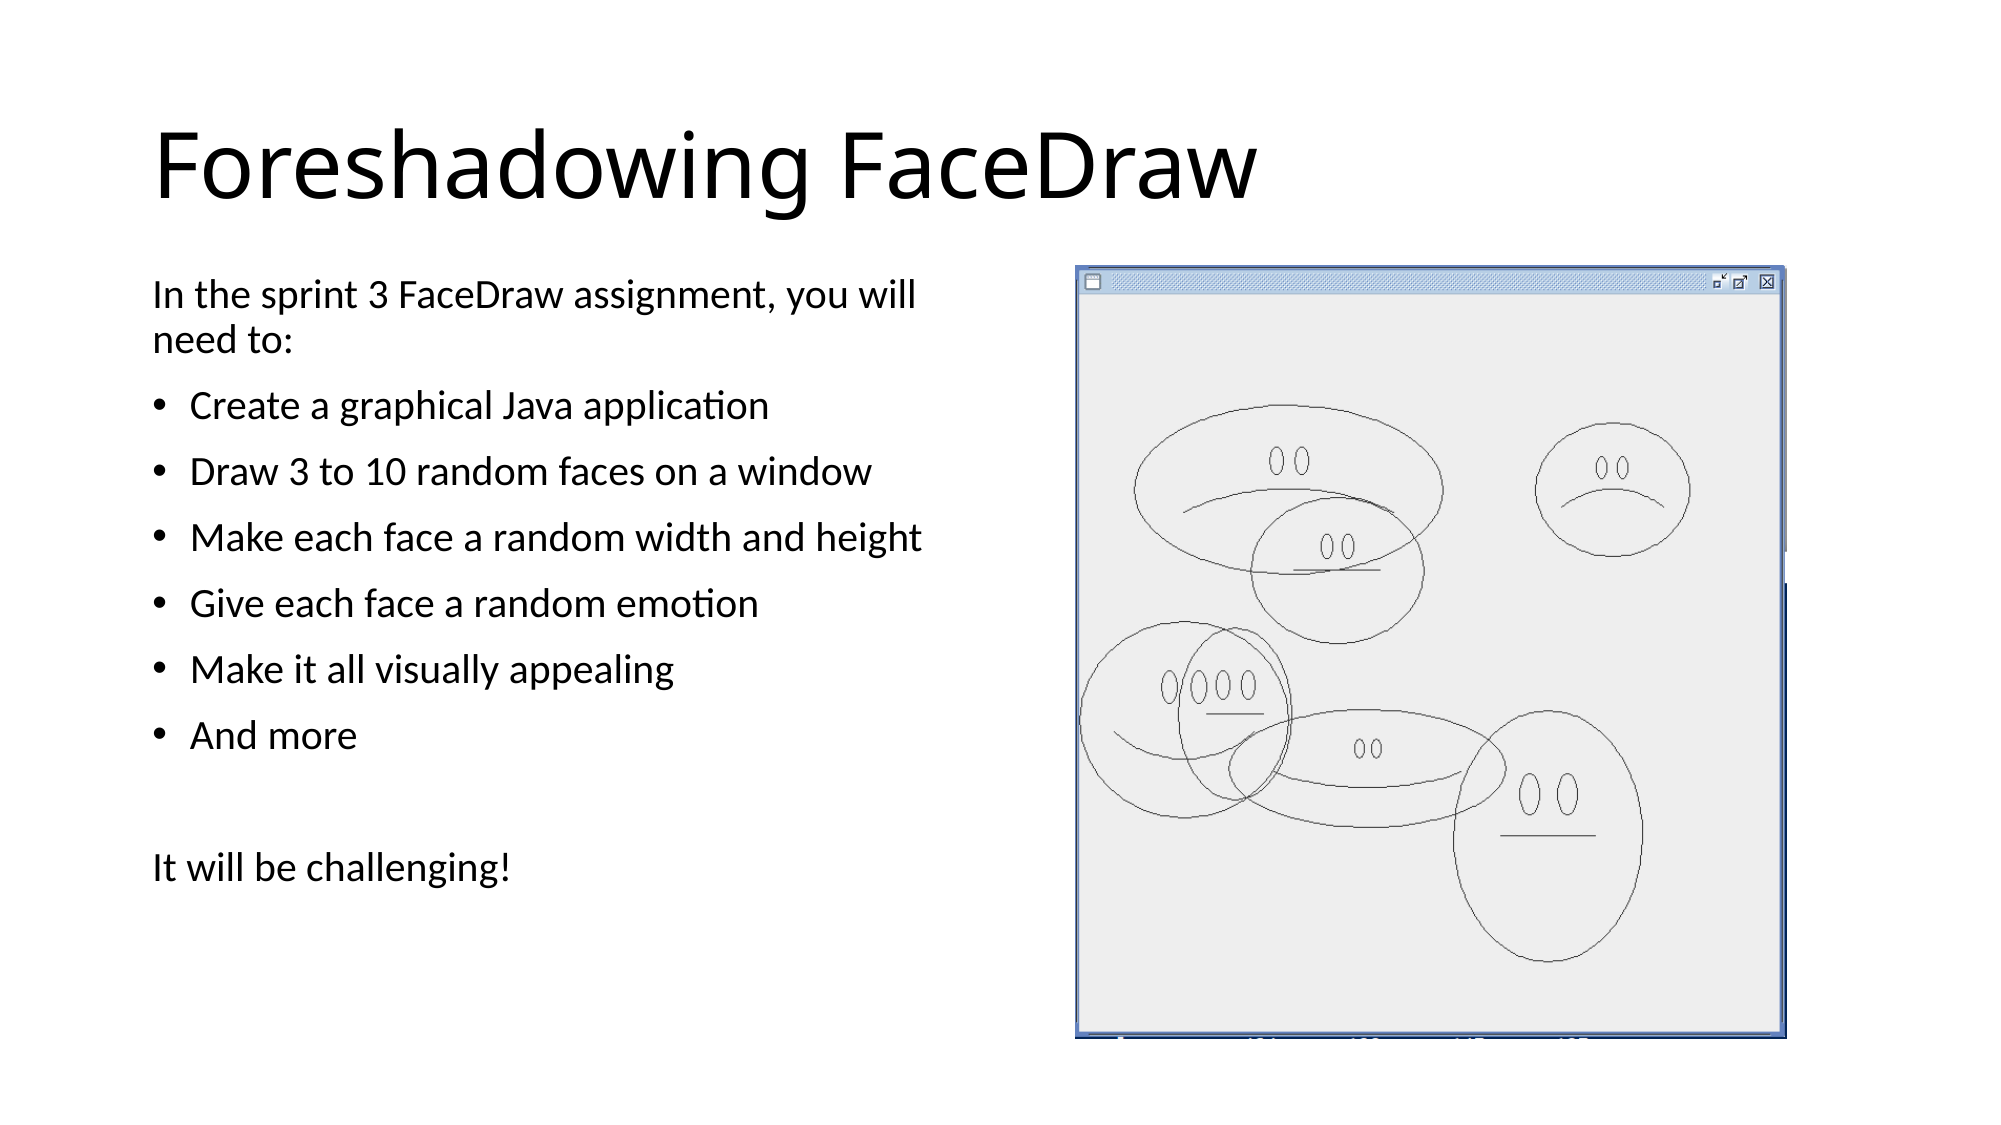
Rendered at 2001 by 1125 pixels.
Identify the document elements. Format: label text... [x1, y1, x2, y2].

title Foreshadowing FaceDraw [137, 59, 1863, 278]
picture [1075, 265, 1787, 1039]
list In the sprint 3 FaceDraw assignment, you will need to: Create a graphical Java application Draw 3 to 10 random faces on a window Make each face a random width and height Give each face a random emotion Make it all visually appealing And more It will be challenging! [137, 265, 957, 987]
